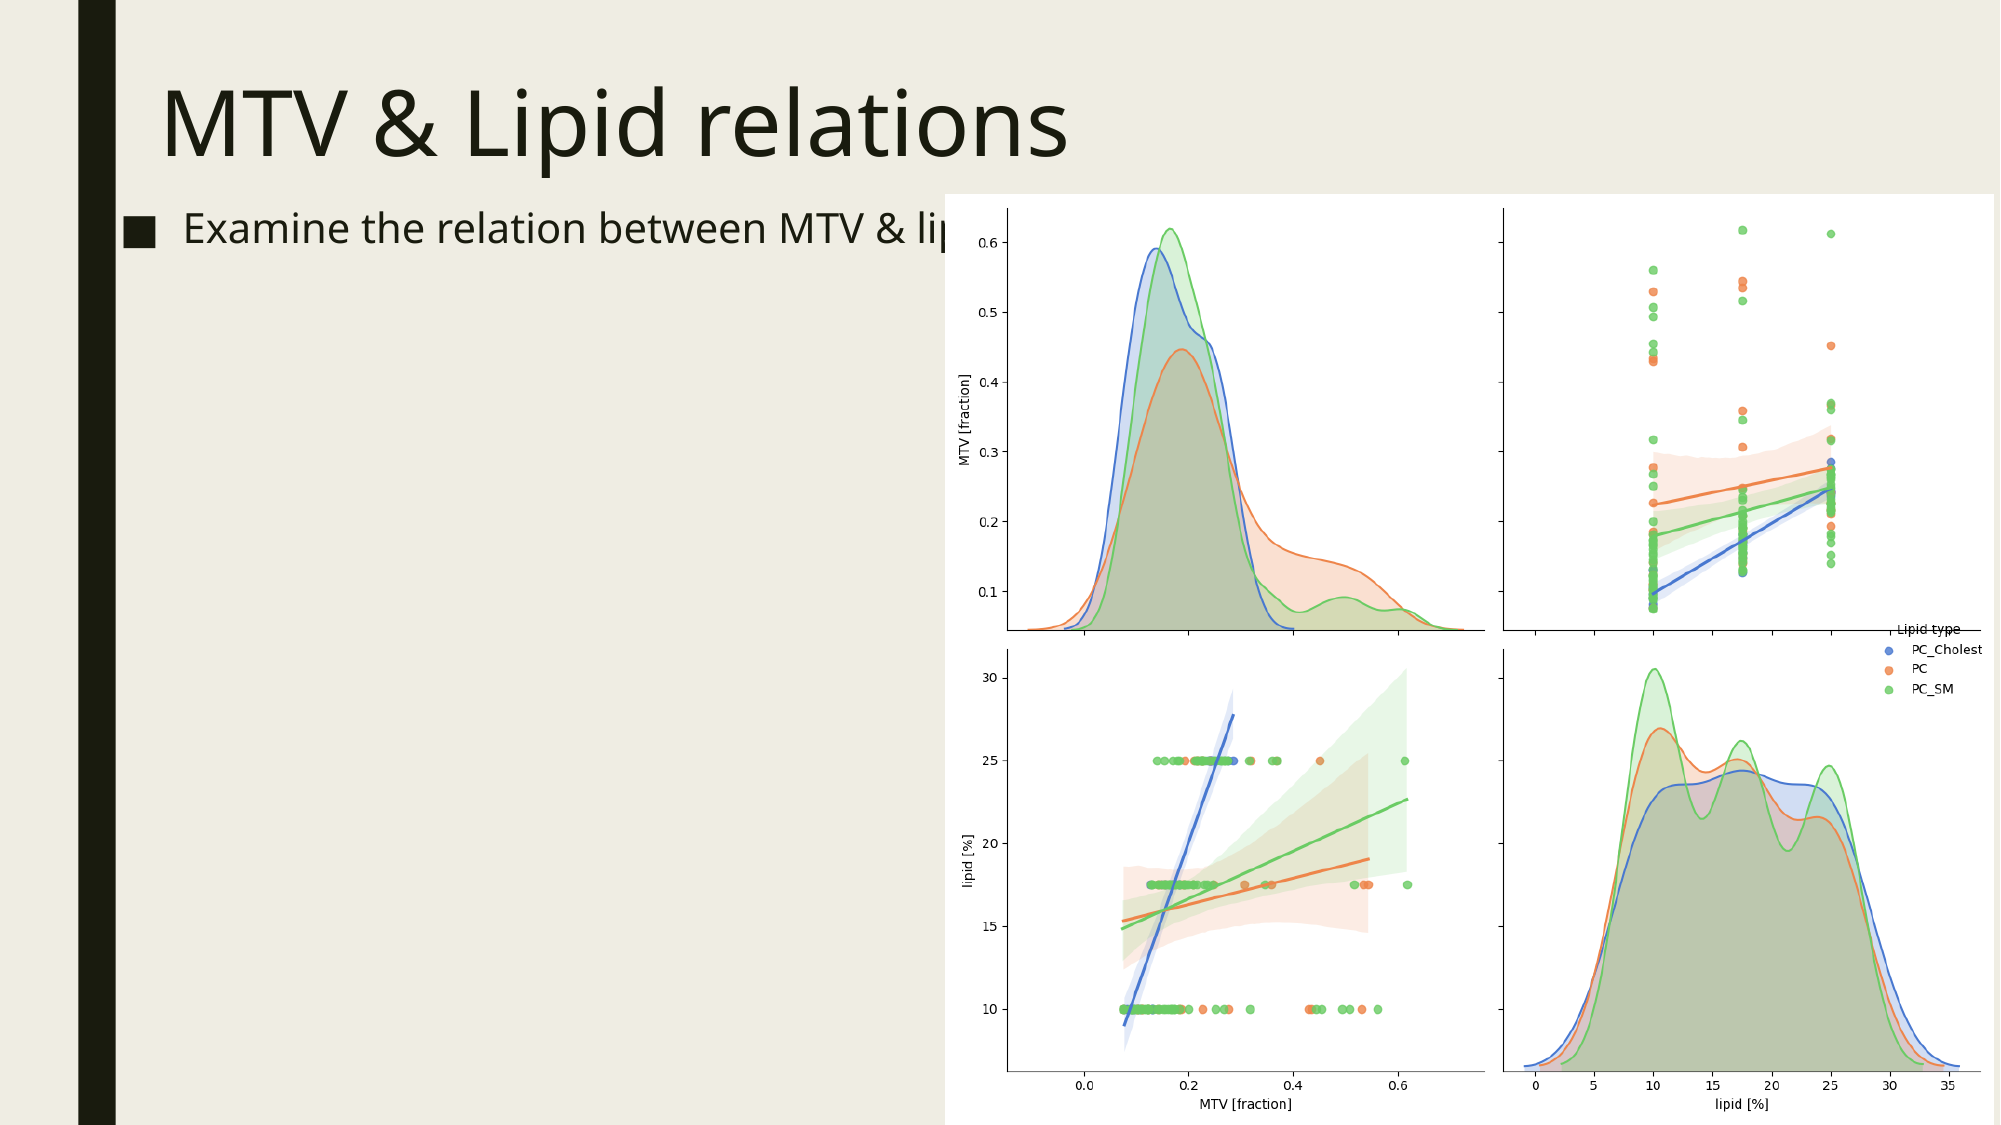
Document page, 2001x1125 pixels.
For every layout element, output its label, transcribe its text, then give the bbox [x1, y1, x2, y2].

text_box Examine the relation between MTV & lipid [104, 194, 944, 1086]
text_box MTV & Lipid relations [144, 71, 1720, 194]
picture [945, 194, 1994, 1125]
